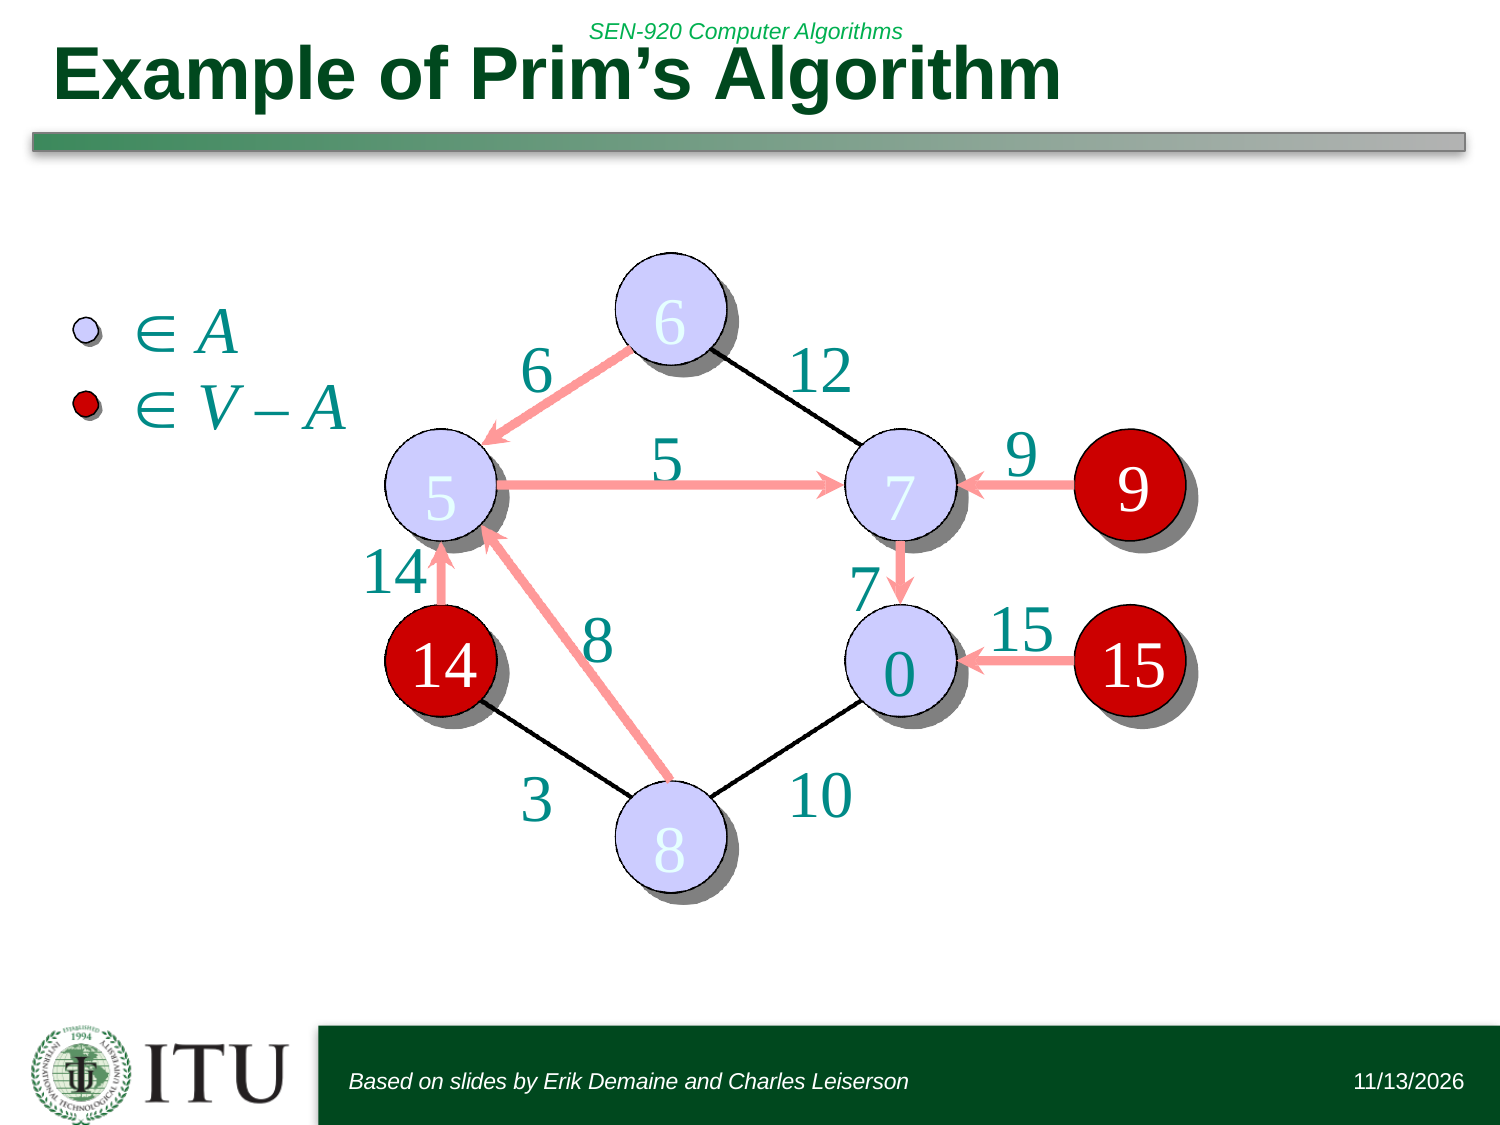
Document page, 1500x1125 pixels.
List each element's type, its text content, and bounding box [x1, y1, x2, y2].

text_box  [422, 453, 460, 526]
title Example of Prim’s Algorithm [33, 24, 1465, 213]
text_box  A  V – A [131, 290, 349, 443]
text_box 15 [986, 585, 1058, 656]
text_box  [651, 805, 690, 886]
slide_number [1114, 754, 1465, 1125]
text_box [1074, 429, 1186, 541]
text_box 10 [785, 751, 857, 832]
text_box 8 [579, 595, 617, 676]
text_box [1074, 604, 1169, 717]
text_box [384, 252, 969, 906]
text_box  [1098, 620, 1170, 701]
text_box  [1115, 444, 1153, 526]
text_box 14  [342, 526, 481, 702]
text_box [956, 470, 1075, 500]
text_box [956, 646, 1075, 675]
text_box [1099, 629, 1199, 730]
text_box 3 [518, 754, 557, 835]
text_box [80, 323, 103, 348]
text_box 6 [518, 325, 557, 406]
text_box [496, 470, 845, 500]
text_box  [881, 453, 920, 534]
text_box  [651, 278, 690, 359]
text_box [80, 397, 103, 422]
text_box [1097, 452, 1199, 554]
text_box 7 [846, 545, 885, 626]
text_box 12 [785, 325, 857, 406]
text_box [1170, 621, 1186, 700]
text_box 0 [881, 629, 932, 710]
text_box 9 [1003, 409, 1041, 480]
text_box 5 [648, 490, 686, 496]
text_box [73, 391, 99, 417]
text_box [73, 317, 99, 343]
footer Based on slides by Erik Demaine and Charles Leiserson [346, 754, 1038, 1125]
text_box [886, 541, 915, 605]
text_box 5 [648, 415, 686, 480]
